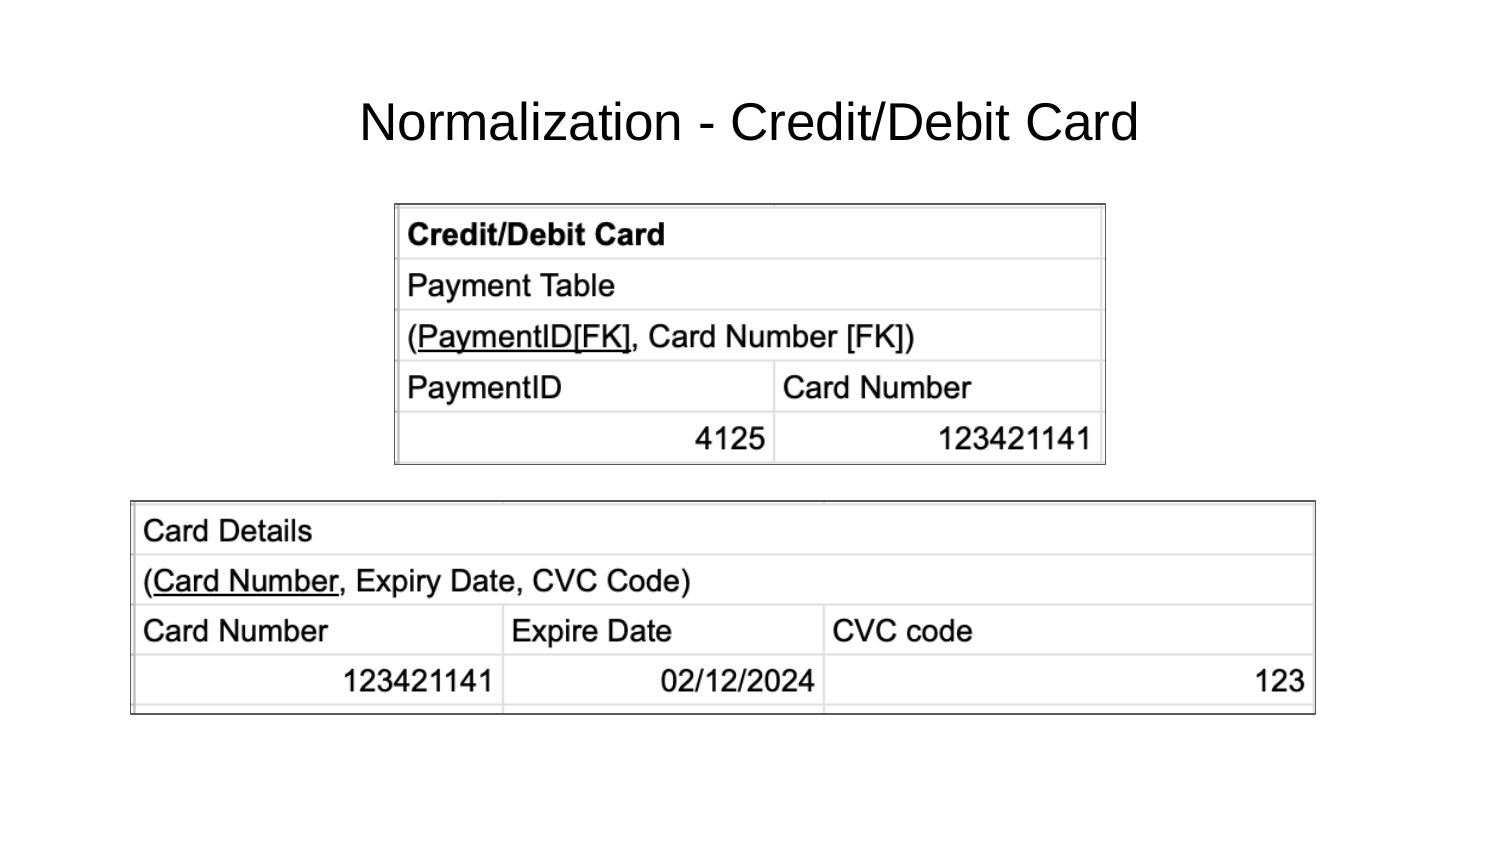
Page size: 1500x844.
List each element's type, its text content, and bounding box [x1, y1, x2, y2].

picture [131, 501, 1316, 714]
picture [394, 204, 1105, 464]
title Normalization - Credit/Debit Card [51, 72, 1449, 167]
